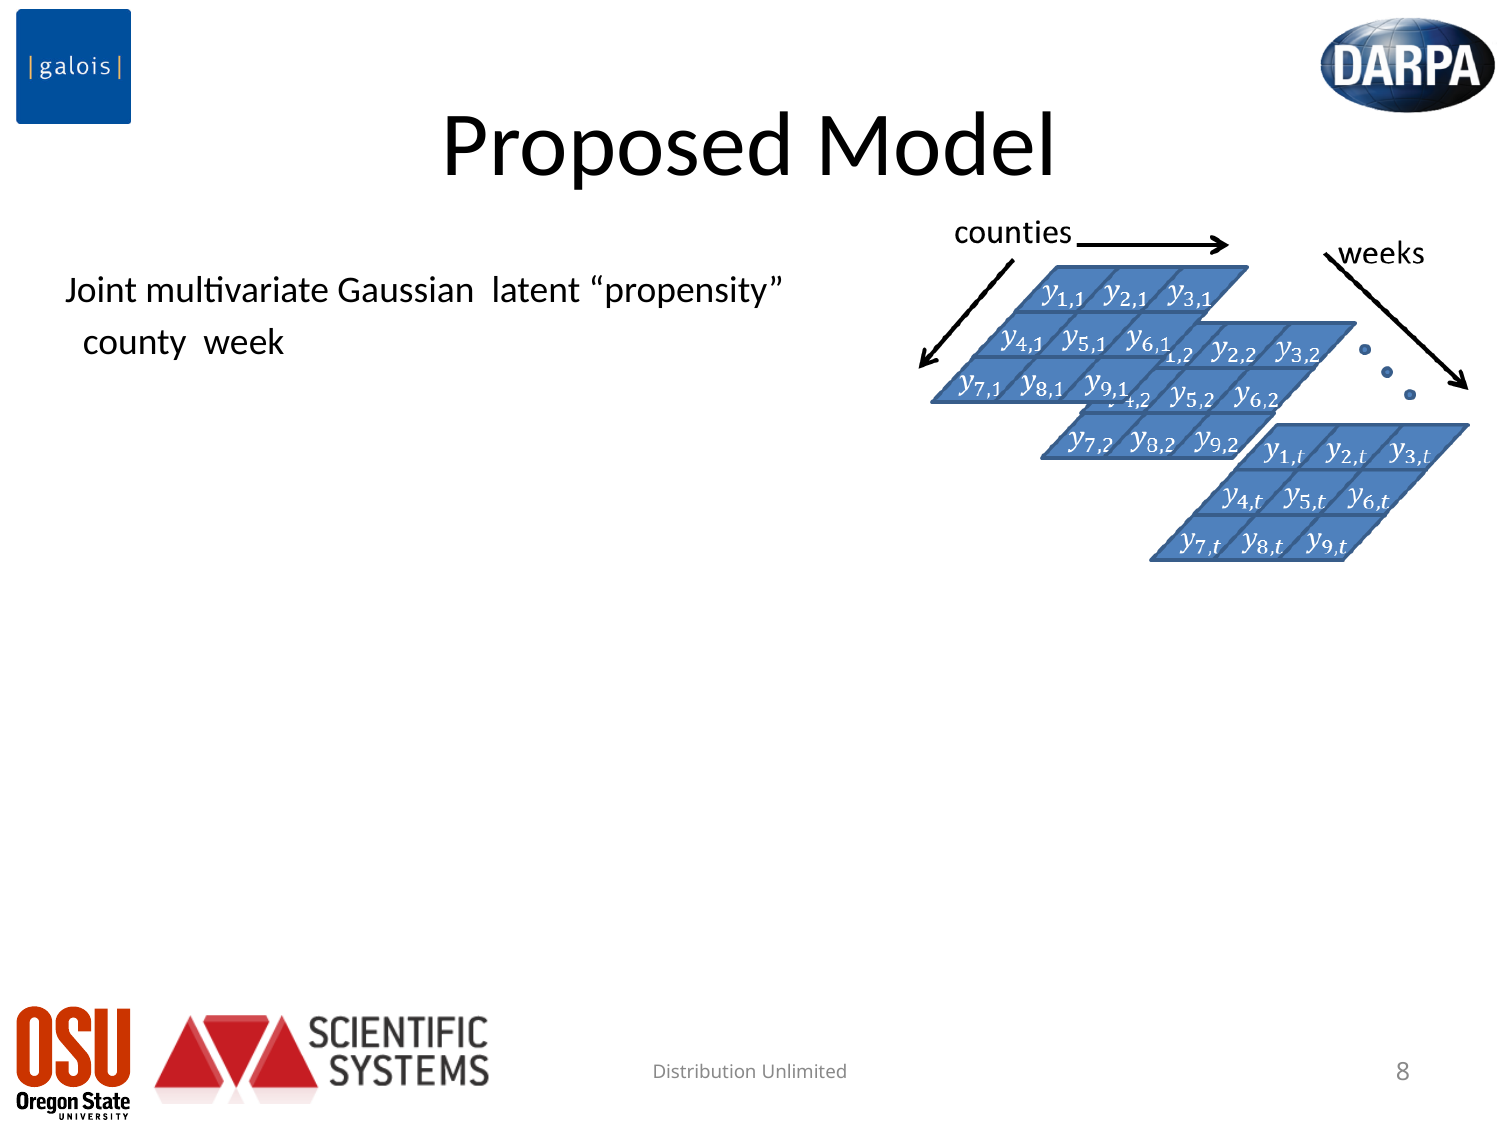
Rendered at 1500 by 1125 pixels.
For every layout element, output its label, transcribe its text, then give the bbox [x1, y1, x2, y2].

title Proposed Model [75, 45, 1425, 233]
picture [1318, 11, 1497, 119]
picture [140, 1015, 506, 1104]
picture [898, 199, 1488, 563]
slide_number 8 [1074, 1042, 1425, 1103]
picture [16, 9, 131, 124]
footer Distribution Unlimited [512, 1042, 988, 1103]
